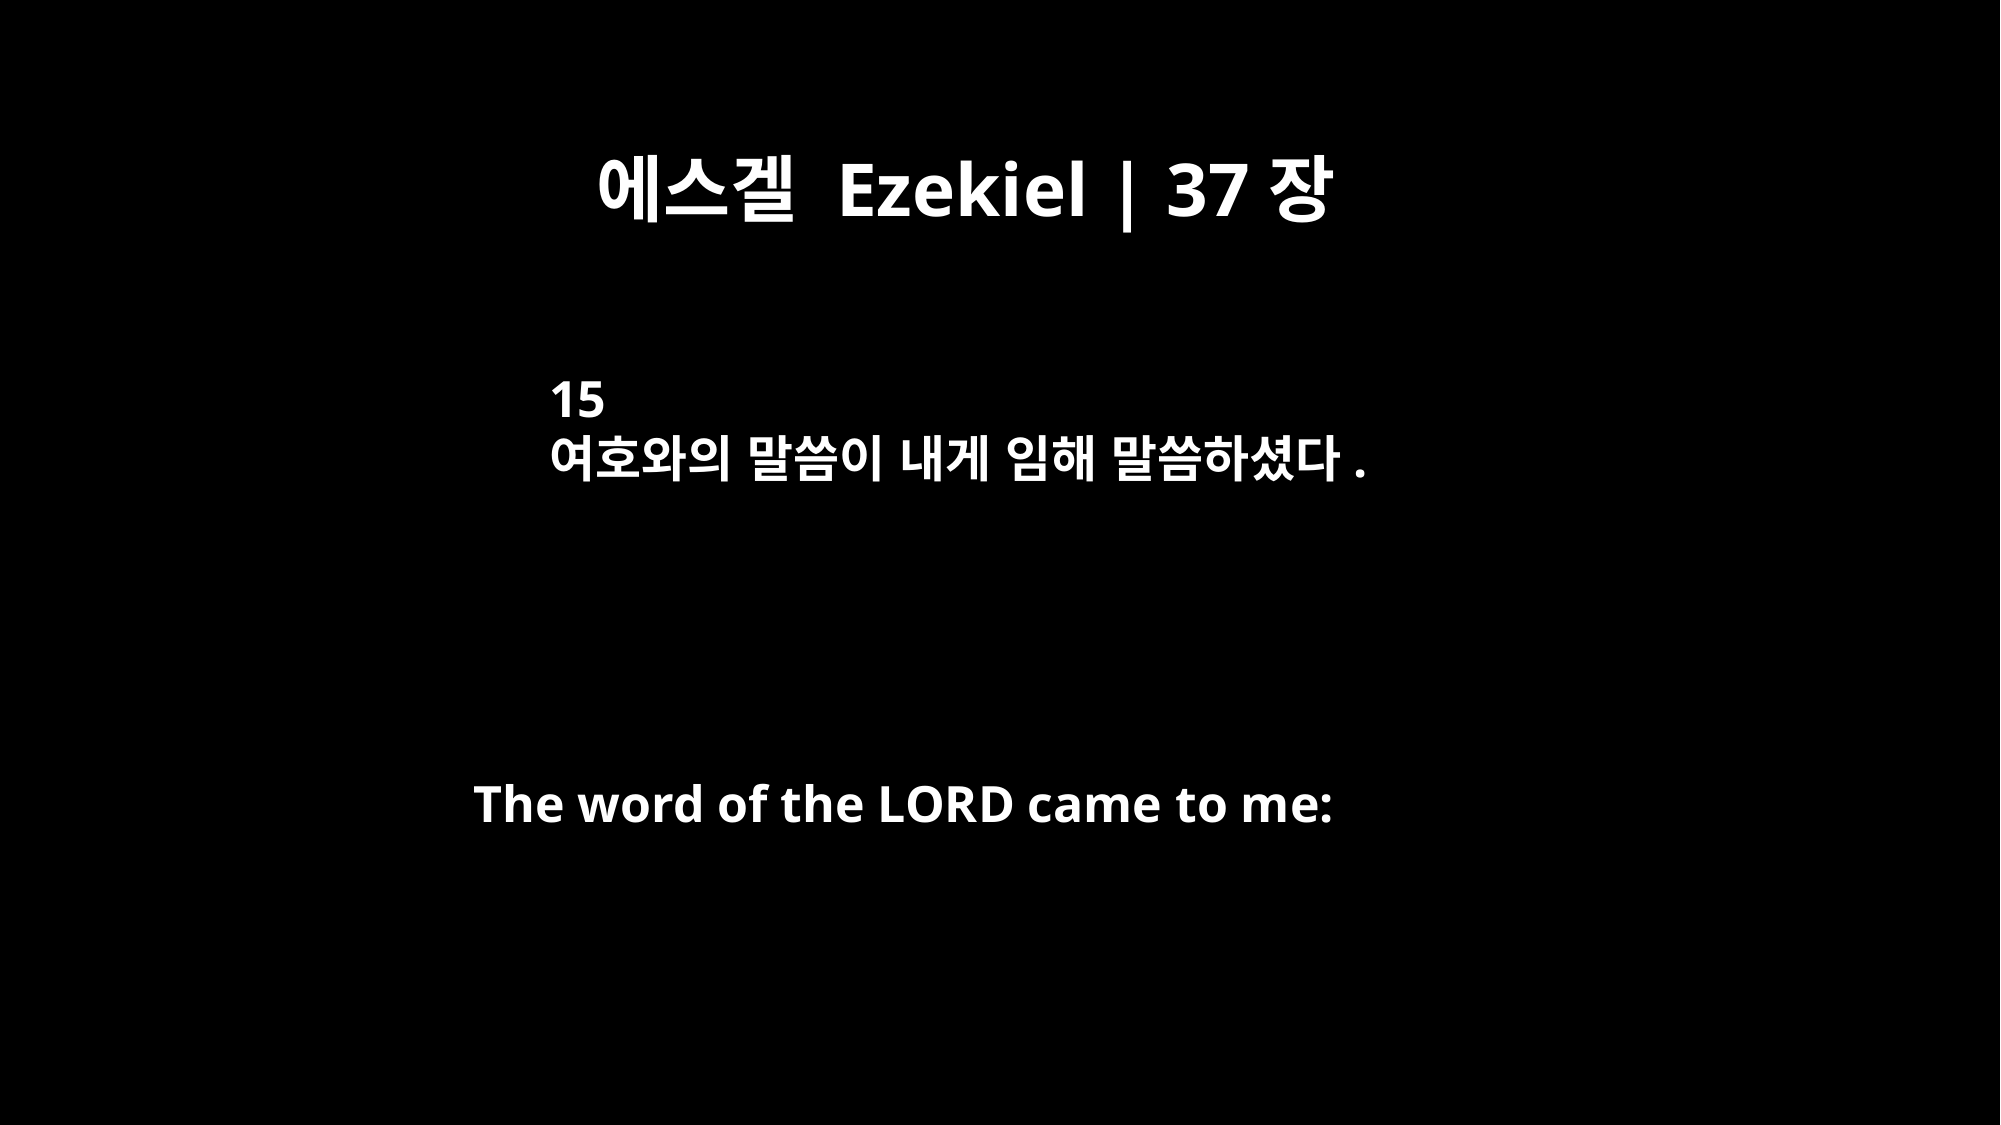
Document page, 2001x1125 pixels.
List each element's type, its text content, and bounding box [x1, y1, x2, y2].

text_box The word of the LORD came to me: [458, 764, 1349, 840]
text_box 15 여호와의 말씀이 내게 임해 말씀하셨다. [534, 359, 1383, 495]
text_box 에스겔 Ezekiel | 37장 [581, 136, 1351, 239]
